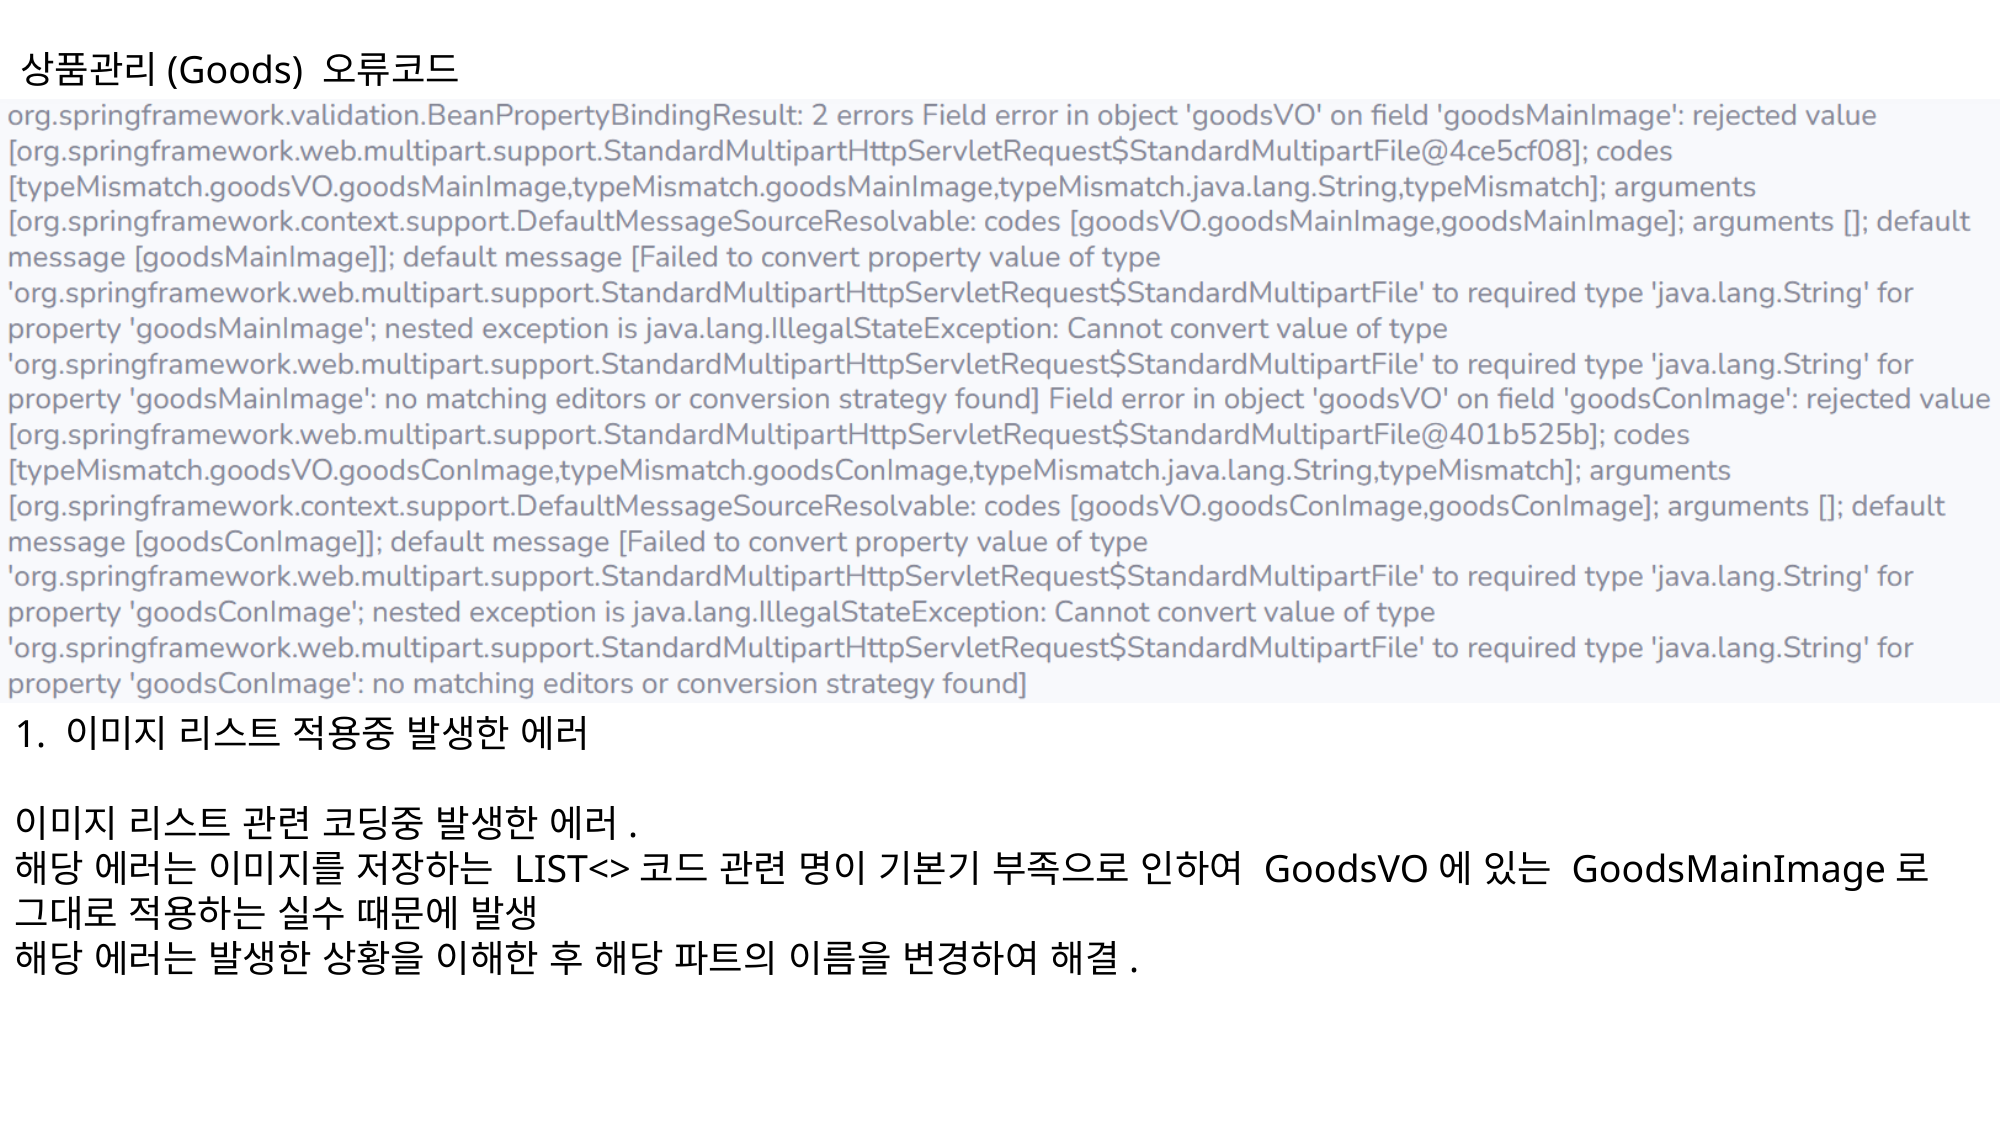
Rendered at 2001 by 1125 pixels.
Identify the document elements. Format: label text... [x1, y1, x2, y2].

text_box 1. 이미지 리스트 적용중 발생한 에러 이미지 리스트 관련 코딩중 발생한 에러. 해당 에러는 이미지를 저장하는 LIST<>코드 관련 명이 기본기 부족으로 인하여 GoodsVO에 있는 GoodsMainImage로 그대로 적용하는 실수 때문에 발생 해당 에러는 발생한 상황을 이해한 후 해당 파트의 이름을 변경하여 해결. [0, 704, 2000, 988]
text_box 상품관리(Goods) 오류코드 [5, 38, 476, 98]
picture [0, 98, 2000, 704]
